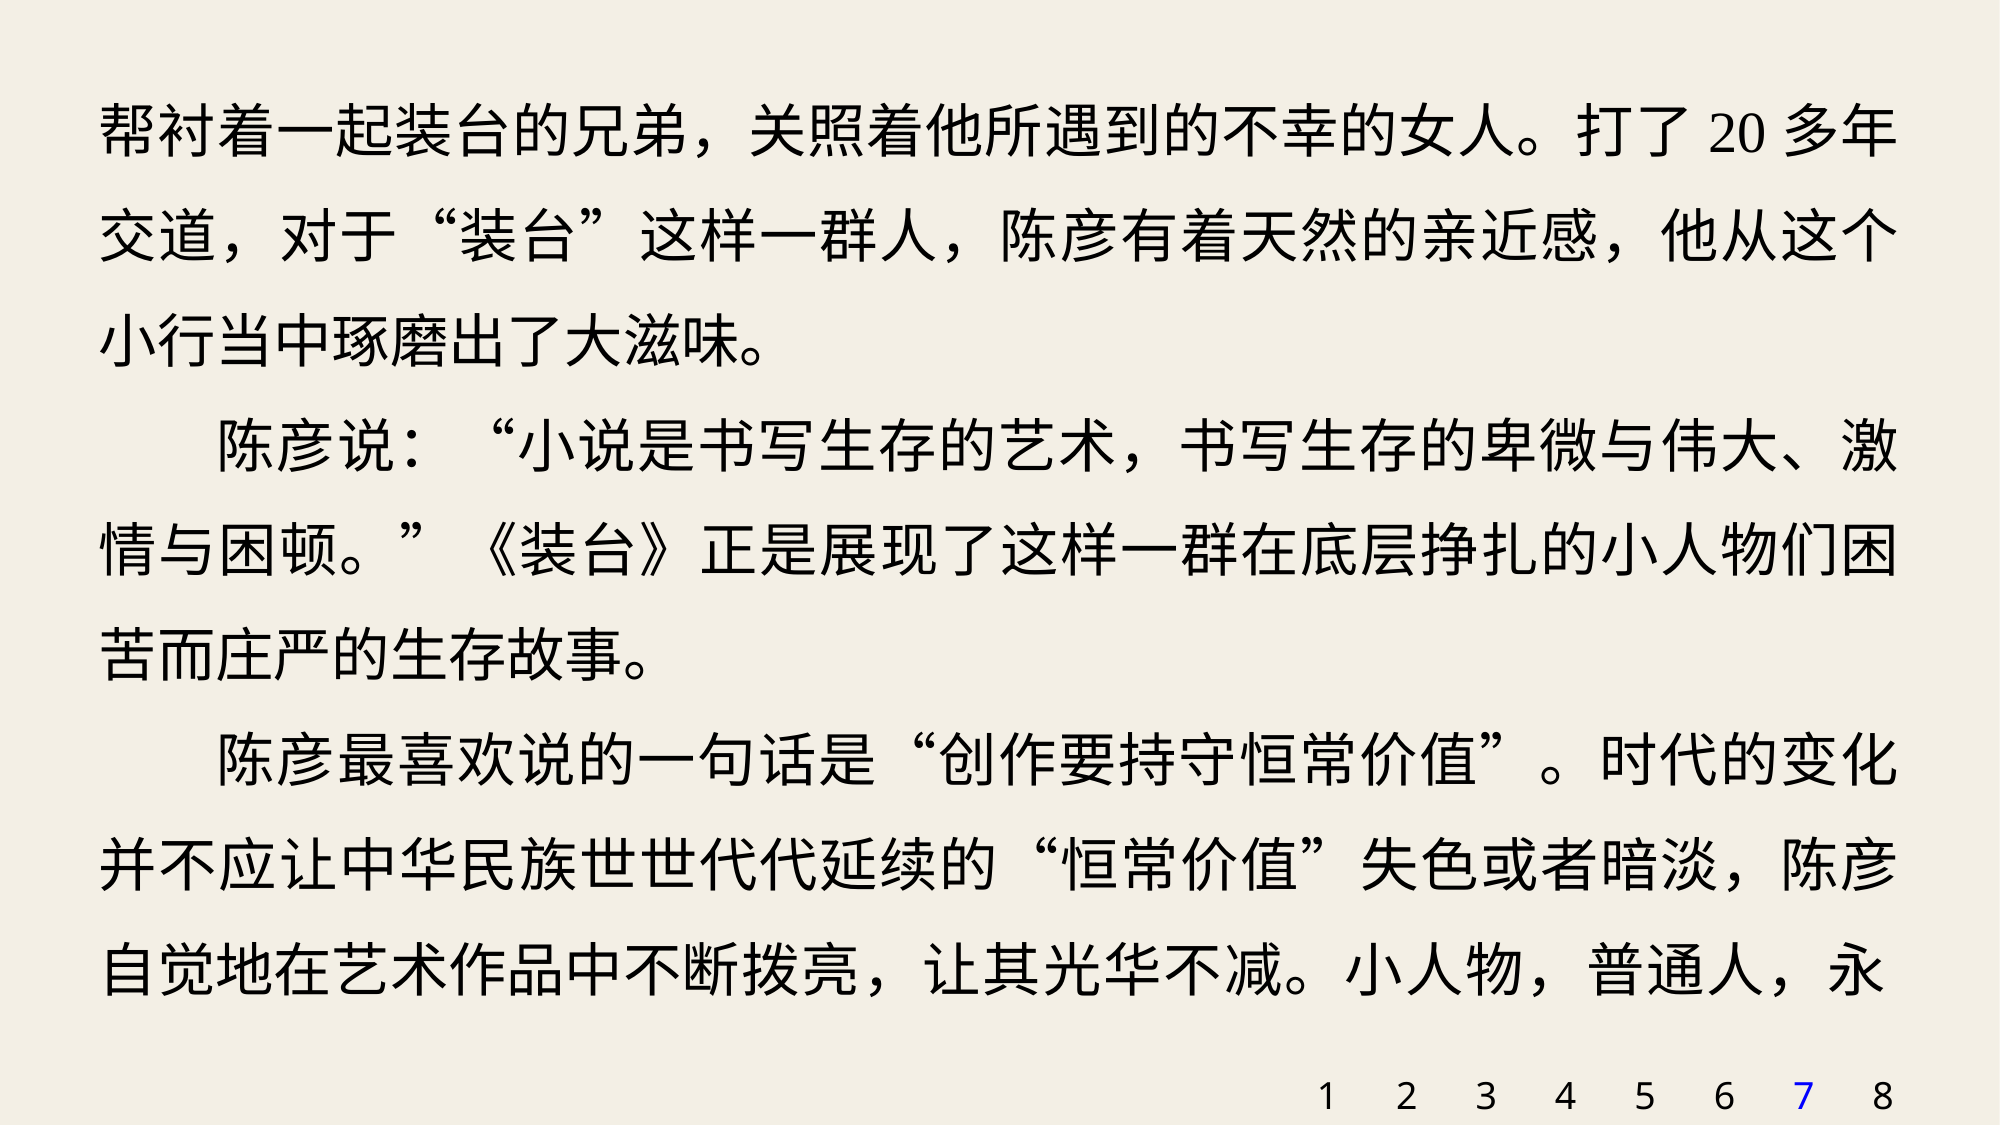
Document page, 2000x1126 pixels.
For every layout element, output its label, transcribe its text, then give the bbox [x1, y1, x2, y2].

text_box 帮衬着一起装台的兄弟，关照着他所遇到的不幸的女人。打了20多年交道，对于“装台”这样一群人，陈彦有着天然的亲近感，他从这个小行当中琢磨出了大滋味。 陈彦说：“小说是书写生存的艺术，书写生存的卑微与伟大、激情与困顿。”《装台》正是展现了这样一群在底层挣扎的小人物们困苦而庄严的生存故事。 陈彦最喜欢说的一句话是“创作要持守恒常价值”。时代的变化并不应让中华民族世世代代延续的“恒常价值”失色或者暗淡，陈彦自觉地在艺术作品中不断拨亮，让其光华不减。小人物，普通人，永 [79, 48, 1919, 1014]
text_box 7 [1771, 1046, 1837, 1126]
text_box 8 [1850, 1046, 1916, 1126]
text_box 2 [1374, 1046, 1440, 1126]
text_box 5 [1612, 1046, 1678, 1126]
text_box 6 [1691, 1046, 1757, 1126]
text_box 3 [1453, 1046, 1519, 1126]
text_box 1 [1295, 1046, 1361, 1126]
text_box 4 [1533, 1046, 1599, 1126]
